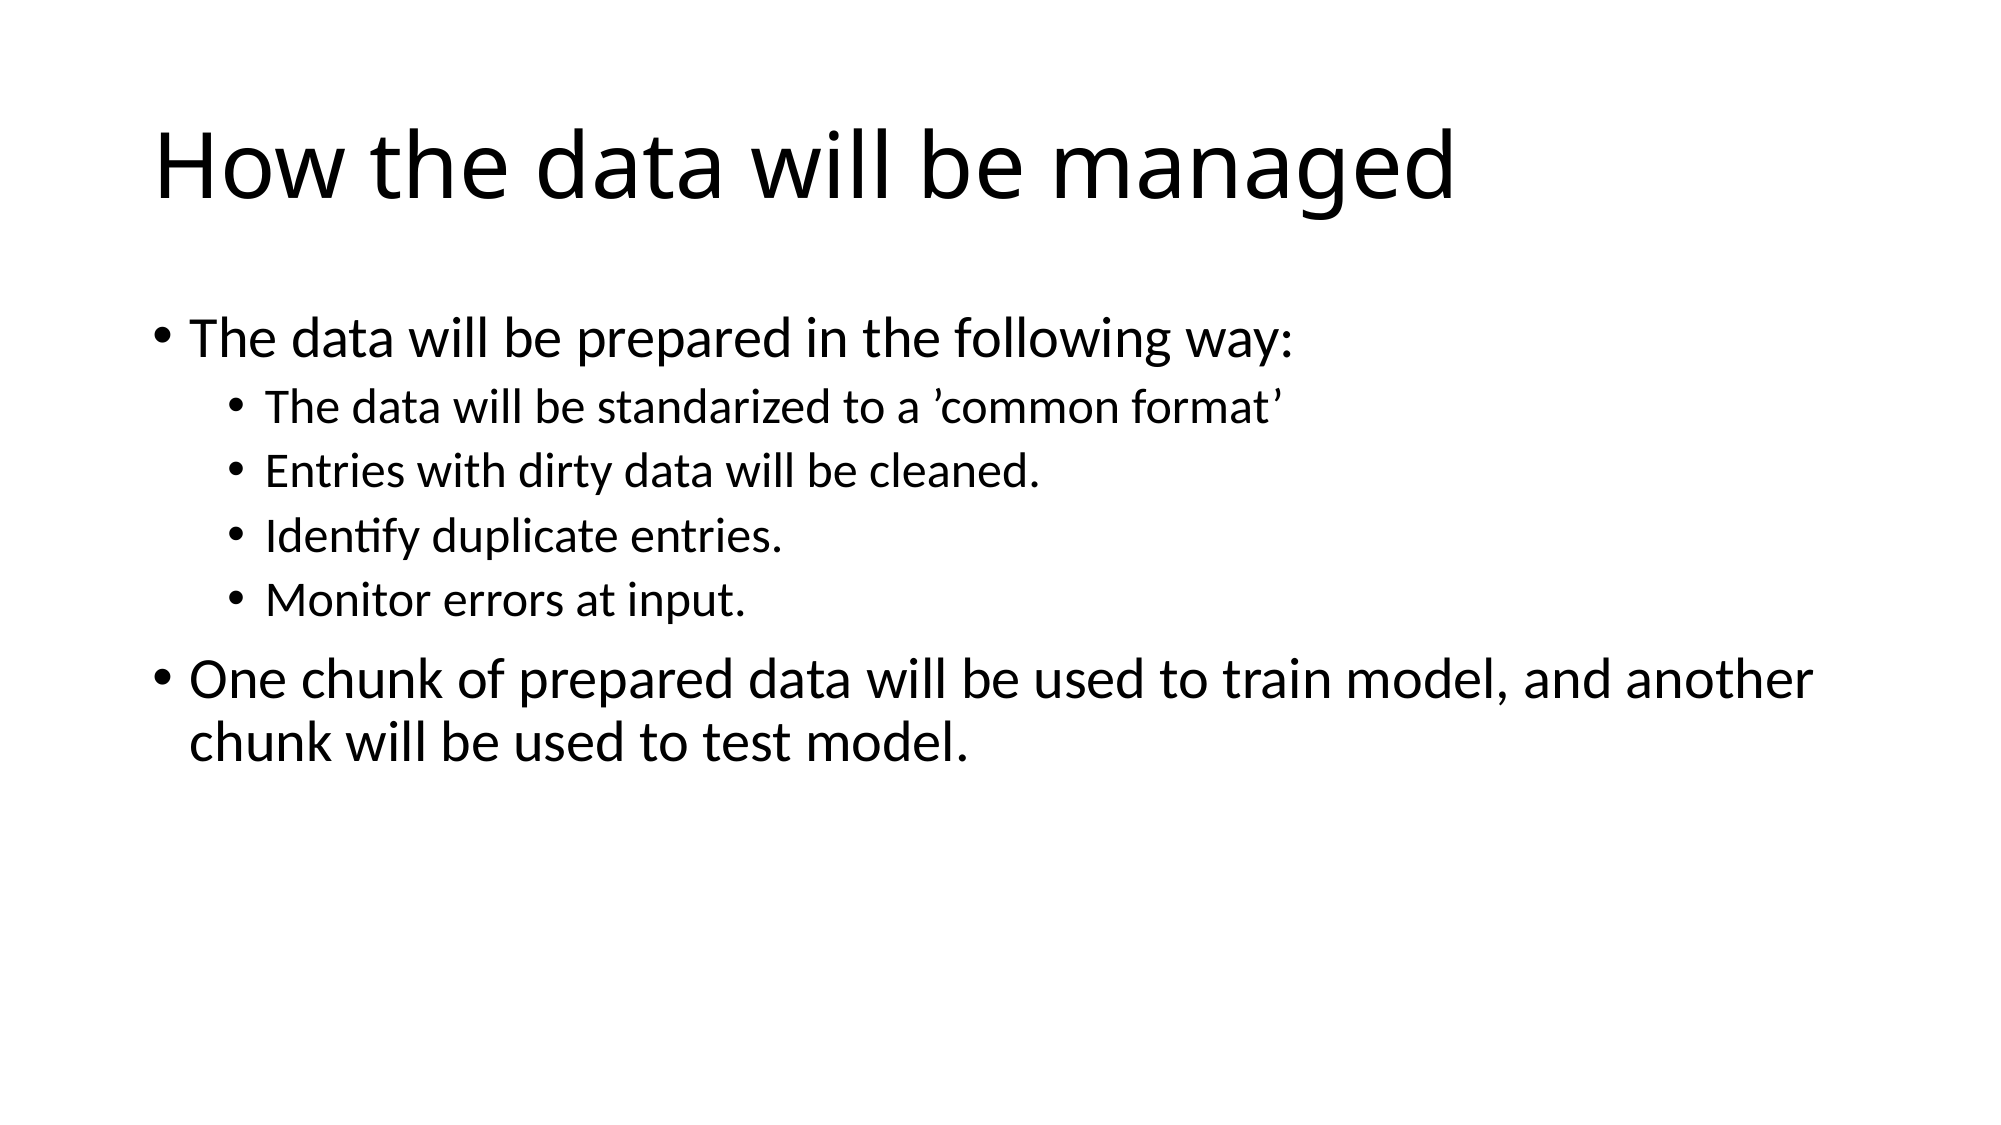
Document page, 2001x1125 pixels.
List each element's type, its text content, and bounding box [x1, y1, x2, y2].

list The data will be prepared in the following way: The data will be standarized to a ’common format’ Entries with dirty data will be cleaned. Identify duplicate entries. Monitor errors at input. One chunk of prepared data will be used to train model, and another chunk will be used to test model. [137, 299, 1863, 1014]
title How the data will be managed [137, 59, 1863, 278]
